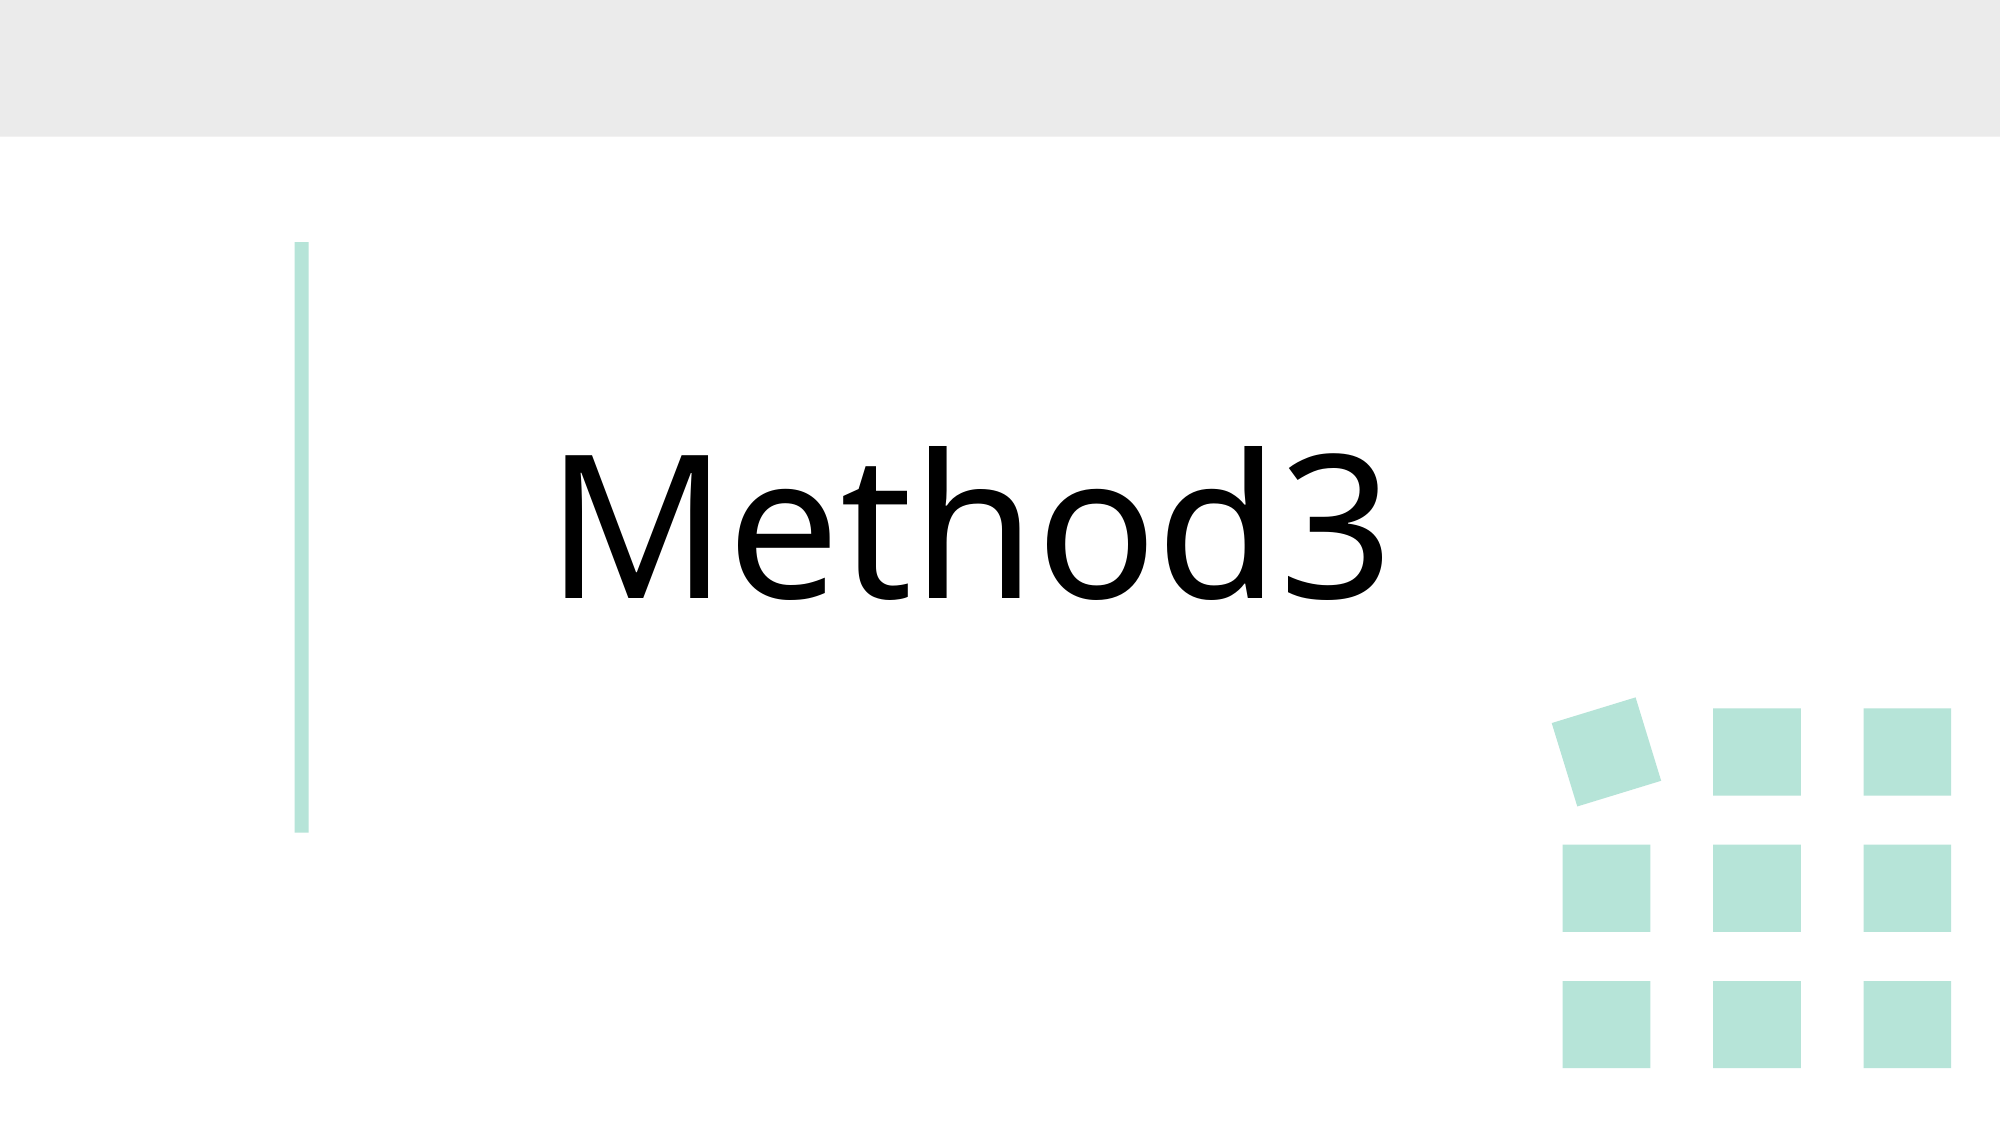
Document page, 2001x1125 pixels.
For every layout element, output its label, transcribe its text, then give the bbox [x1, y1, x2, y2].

text_box [294, 241, 310, 834]
text_box Method3 [531, 390, 1410, 646]
text_box [0, 0, 2000, 138]
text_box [1562, 708, 1952, 1069]
